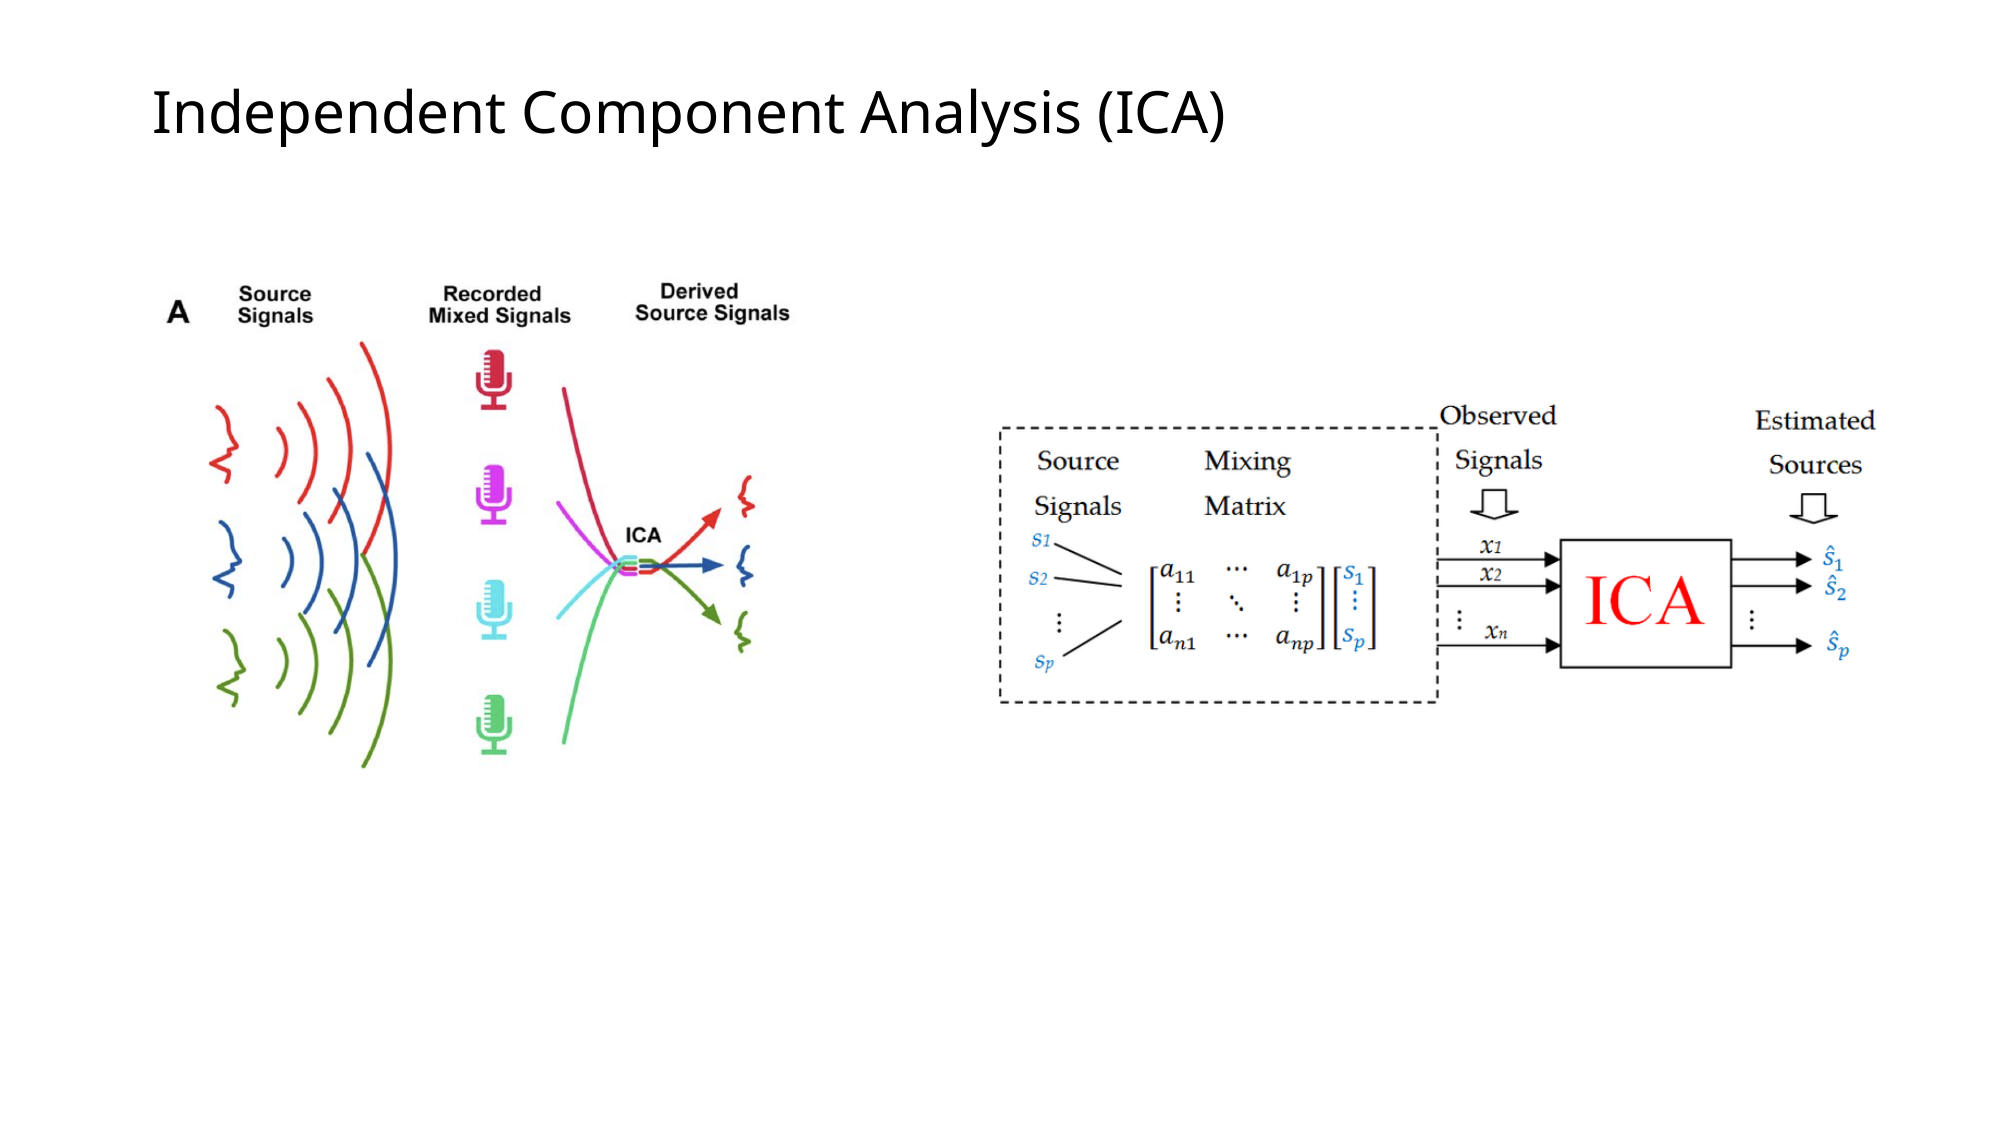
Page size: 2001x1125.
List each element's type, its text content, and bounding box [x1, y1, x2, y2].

title Independent Component Analysis (ICA) [137, 59, 1863, 171]
picture [142, 266, 804, 785]
picture [973, 395, 1899, 730]
